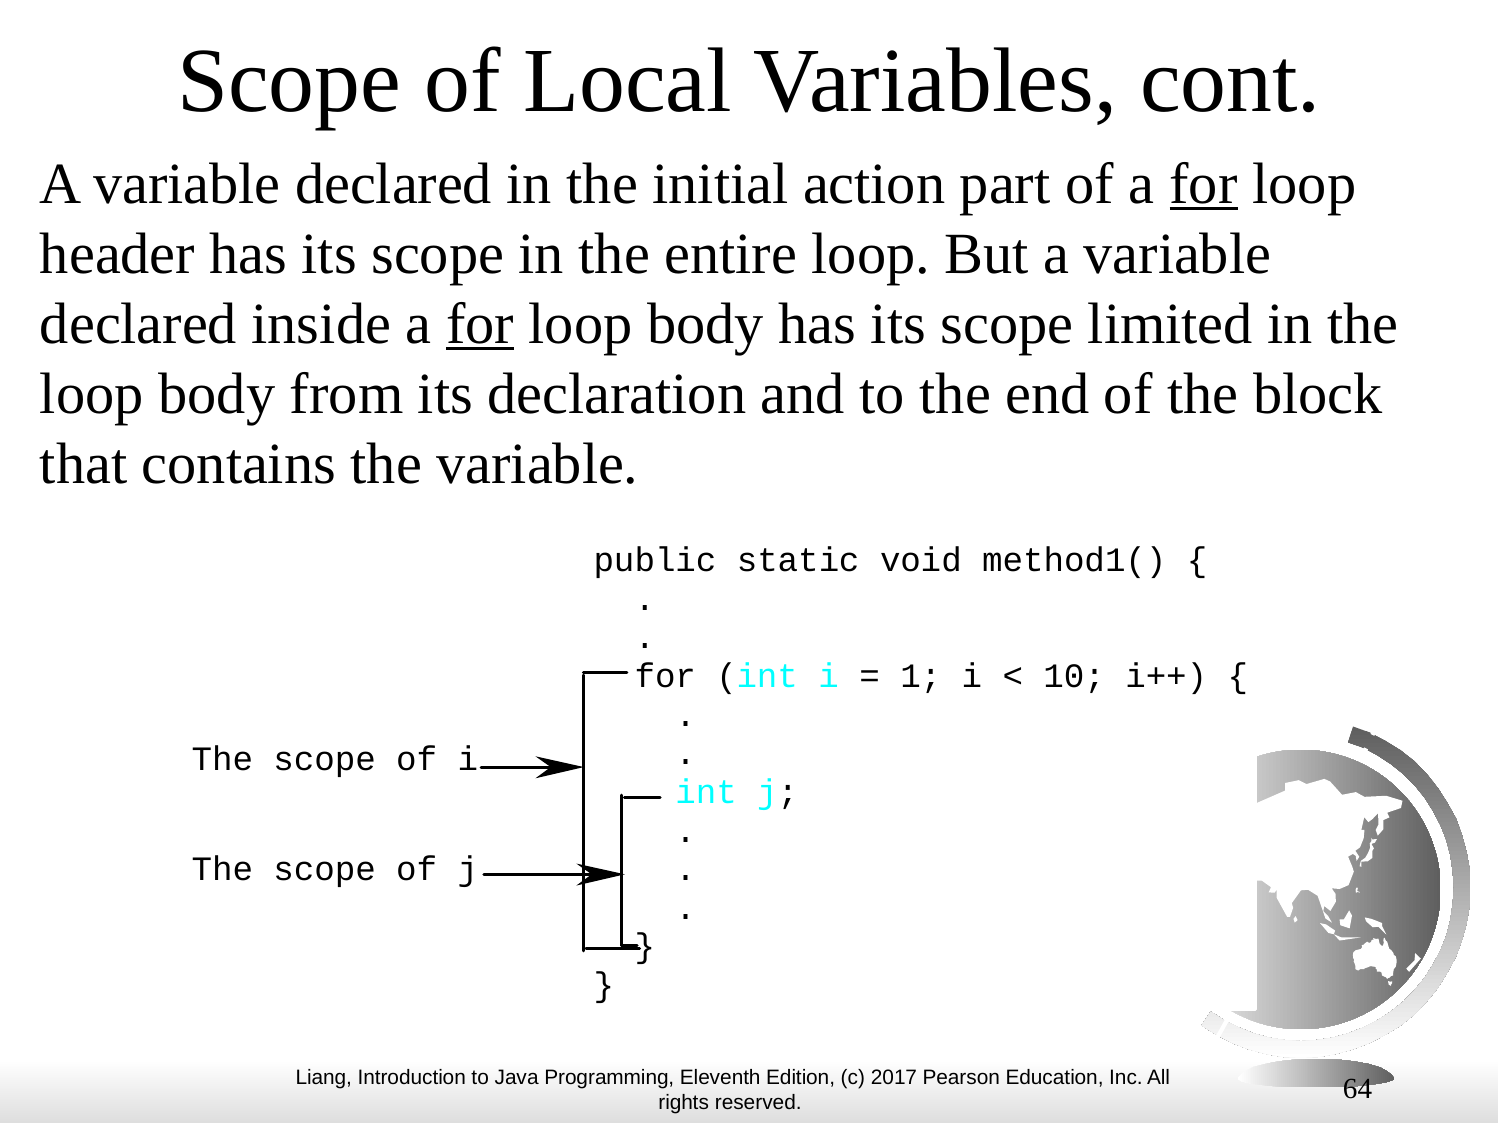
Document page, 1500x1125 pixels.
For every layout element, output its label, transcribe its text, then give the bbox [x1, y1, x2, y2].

slide_number 64 [1074, 1049, 1388, 1125]
title Scope of Local Variables, cont. [112, 37, 1388, 113]
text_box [126, 455, 1314, 1030]
list A variable declared in the initial action part of a for loop header has its scope in the entire loop. But a variable declared inside a for loop body has its scope limited in the loop body from its declaration and to the end of the block that contains the variable. [24, 137, 1475, 519]
